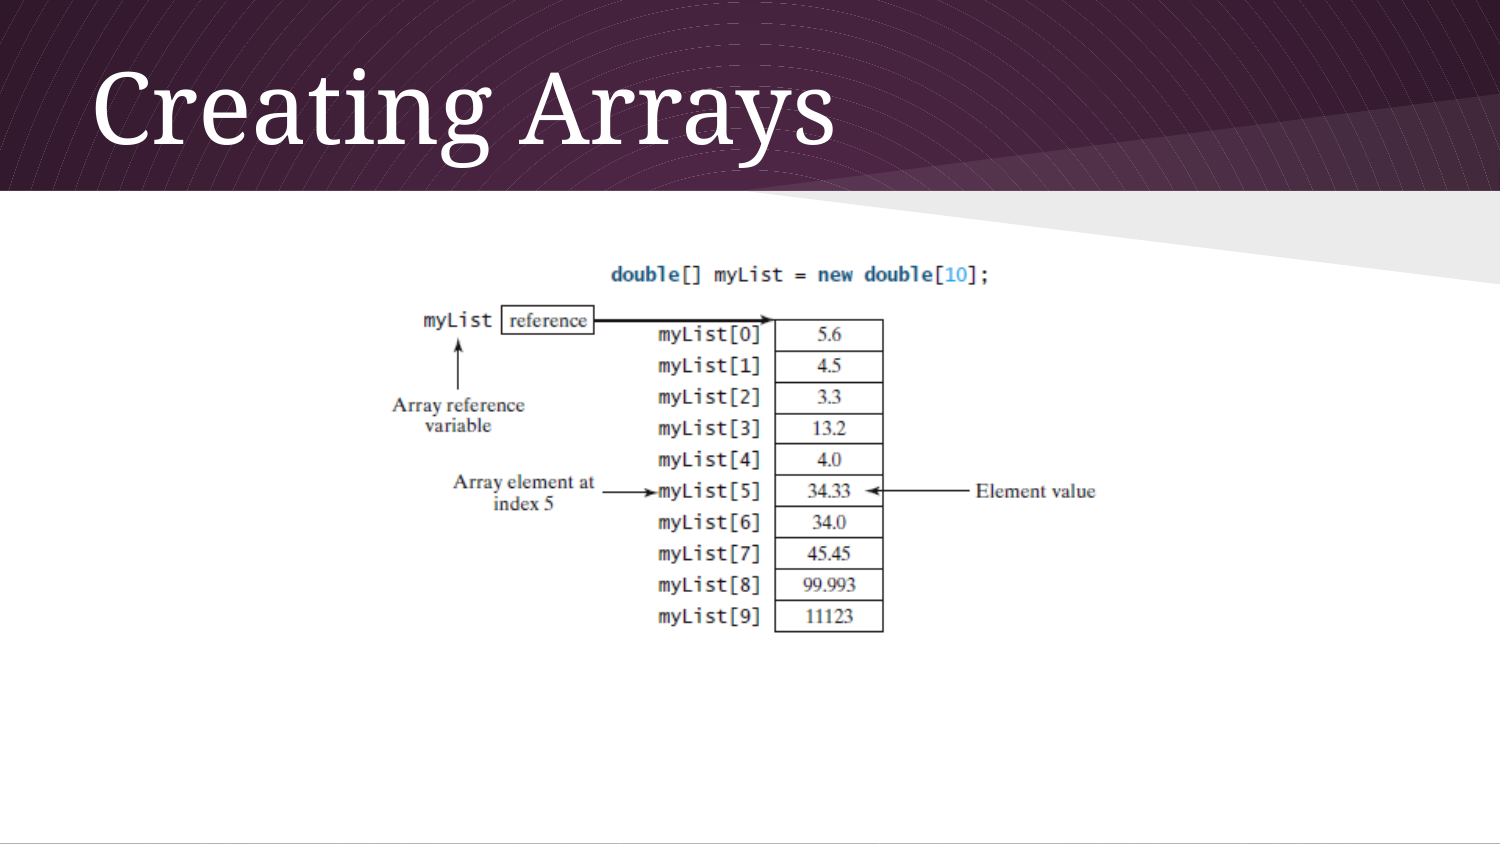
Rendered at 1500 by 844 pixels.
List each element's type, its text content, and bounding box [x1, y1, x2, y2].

picture [372, 252, 1107, 639]
title Creating Arrays [75, 33, 1425, 175]
